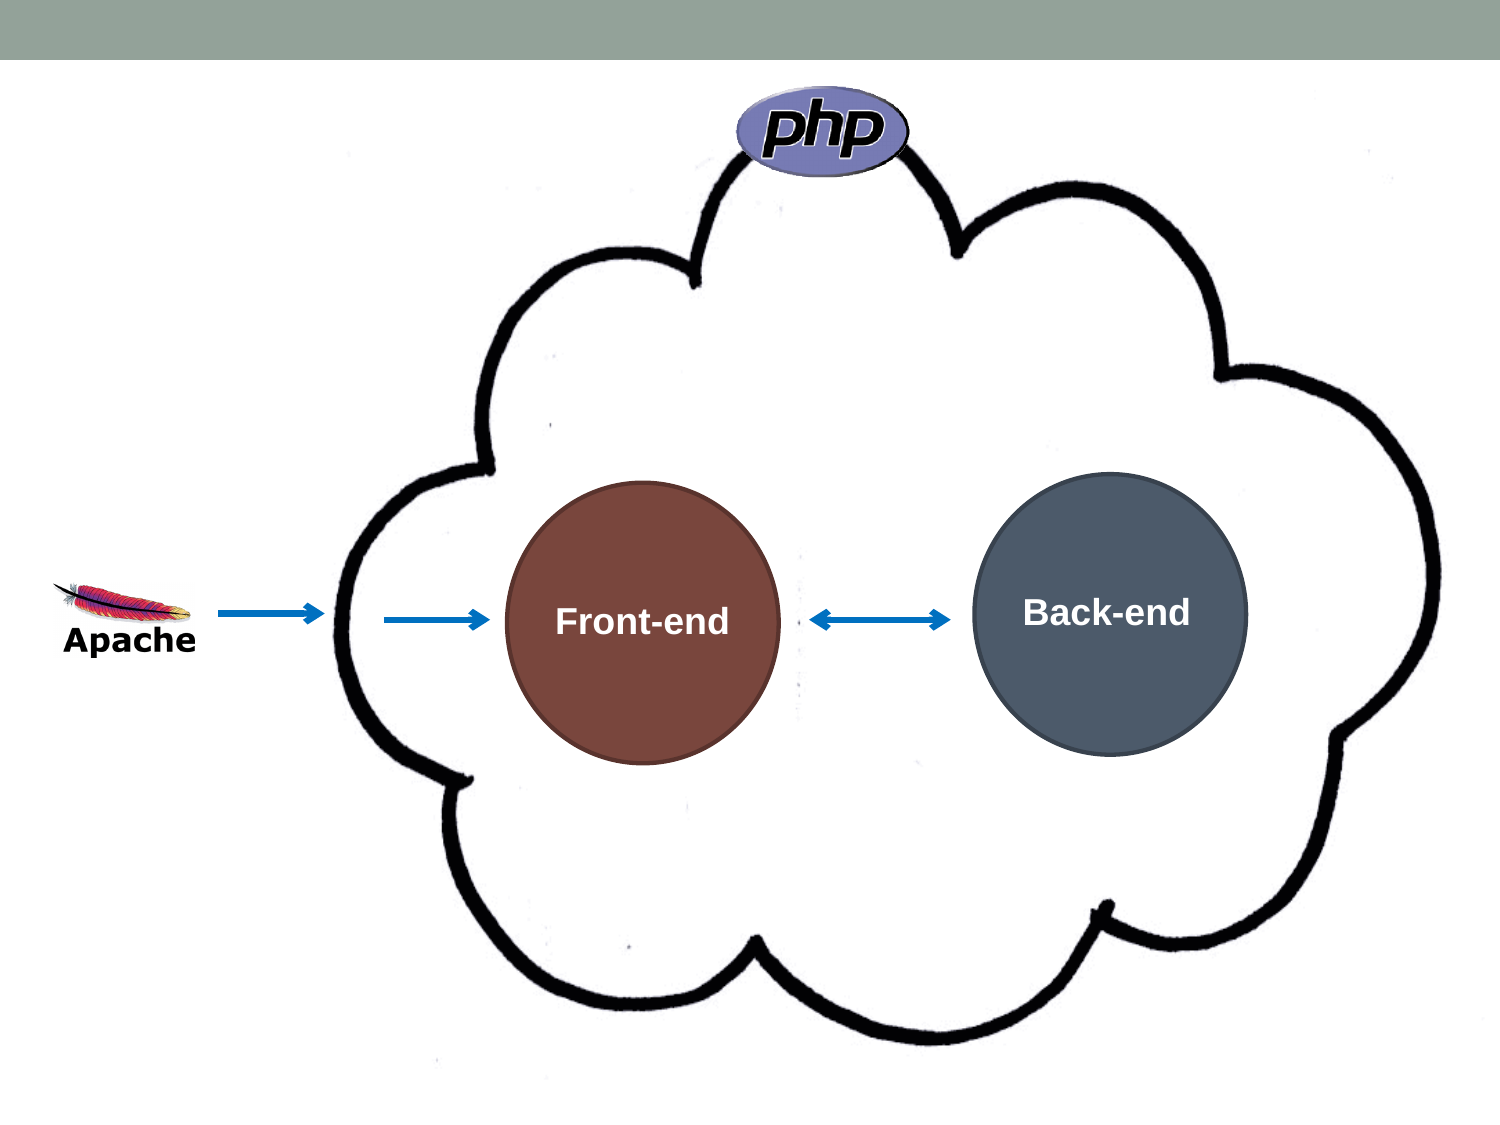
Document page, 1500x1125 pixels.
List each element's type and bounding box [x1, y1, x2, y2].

picture [52, 582, 195, 658]
picture [300, 64, 1486, 1083]
